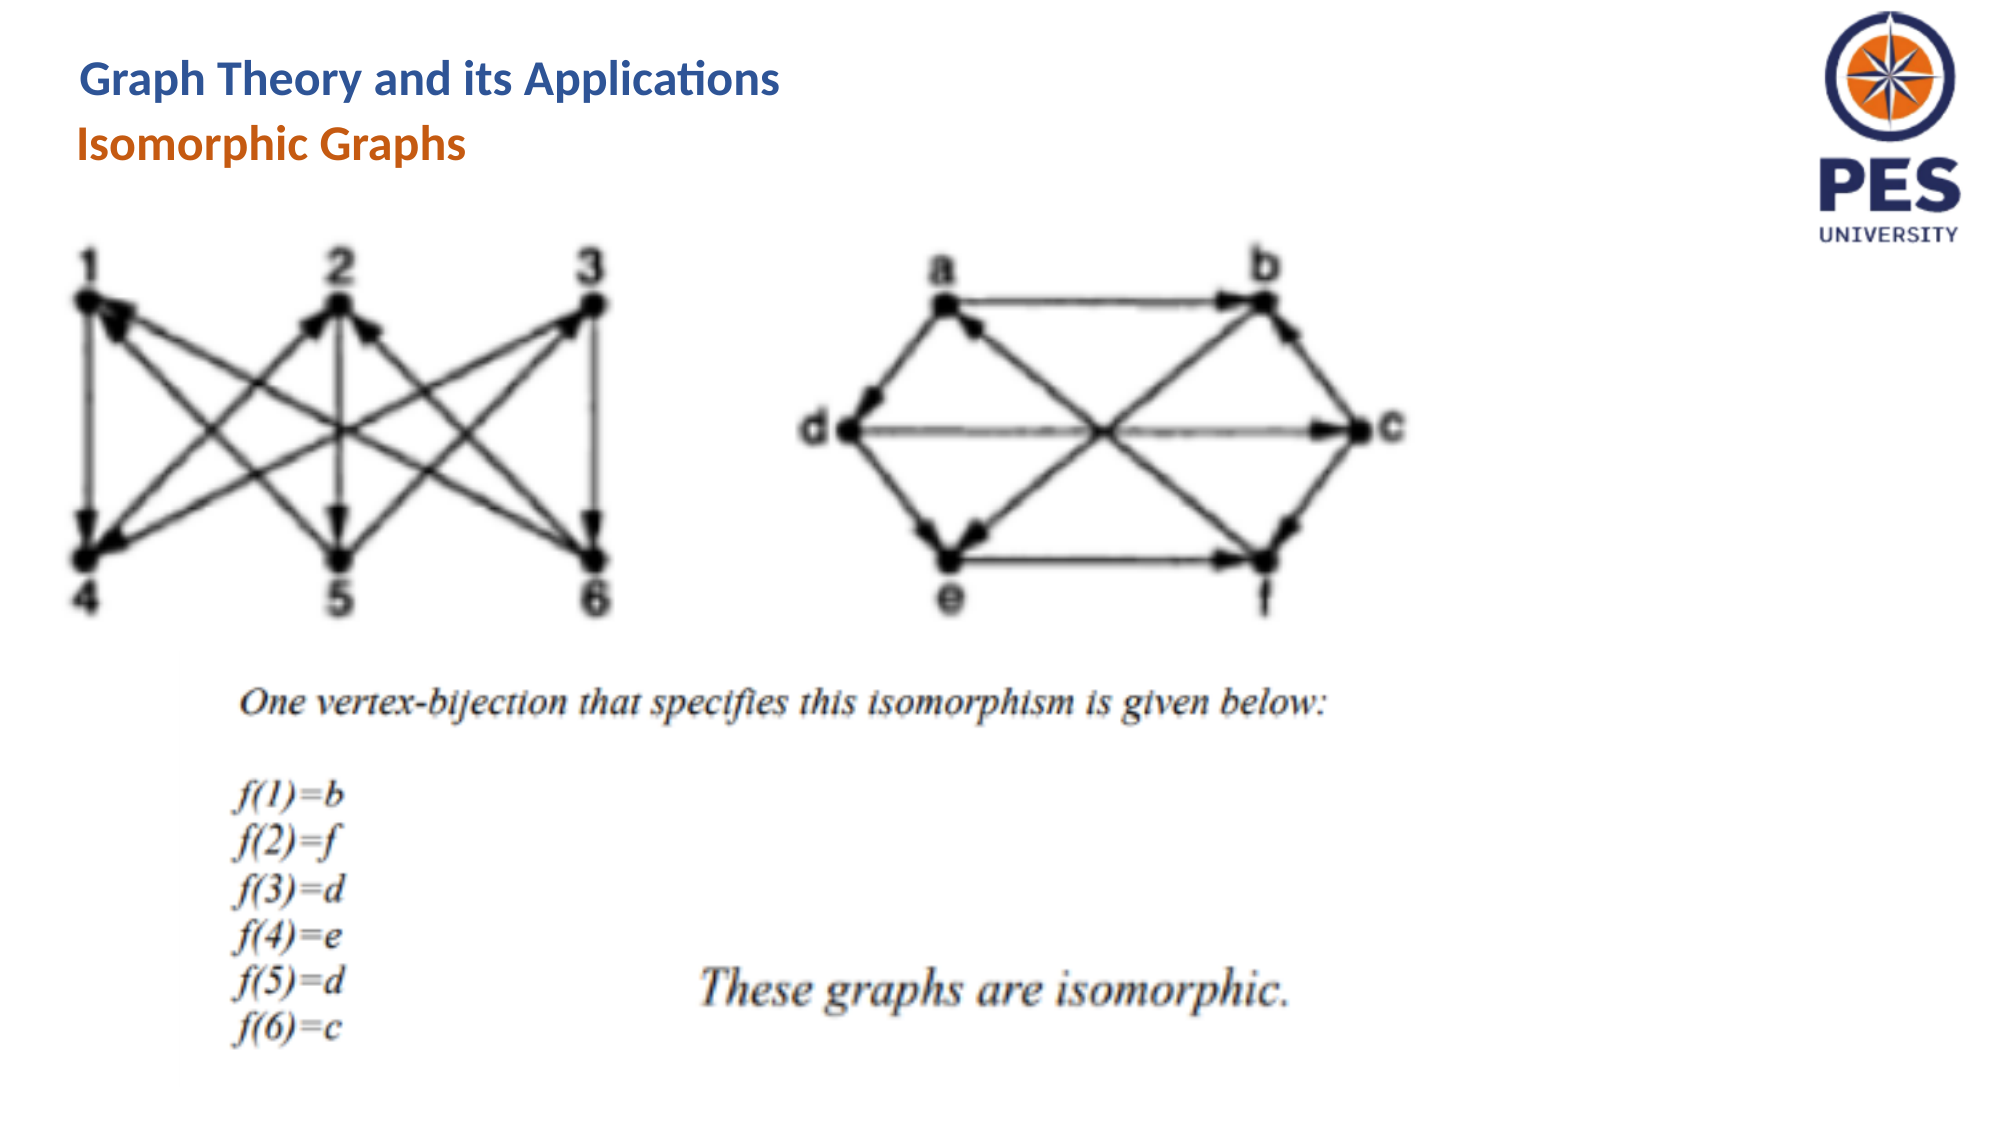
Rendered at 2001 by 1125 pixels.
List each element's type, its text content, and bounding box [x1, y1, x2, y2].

picture [1784, 0, 2000, 277]
title Graph Theory and its Applications Isomorphic Graphs [73, 38, 1043, 170]
picture [0, 171, 1491, 1088]
